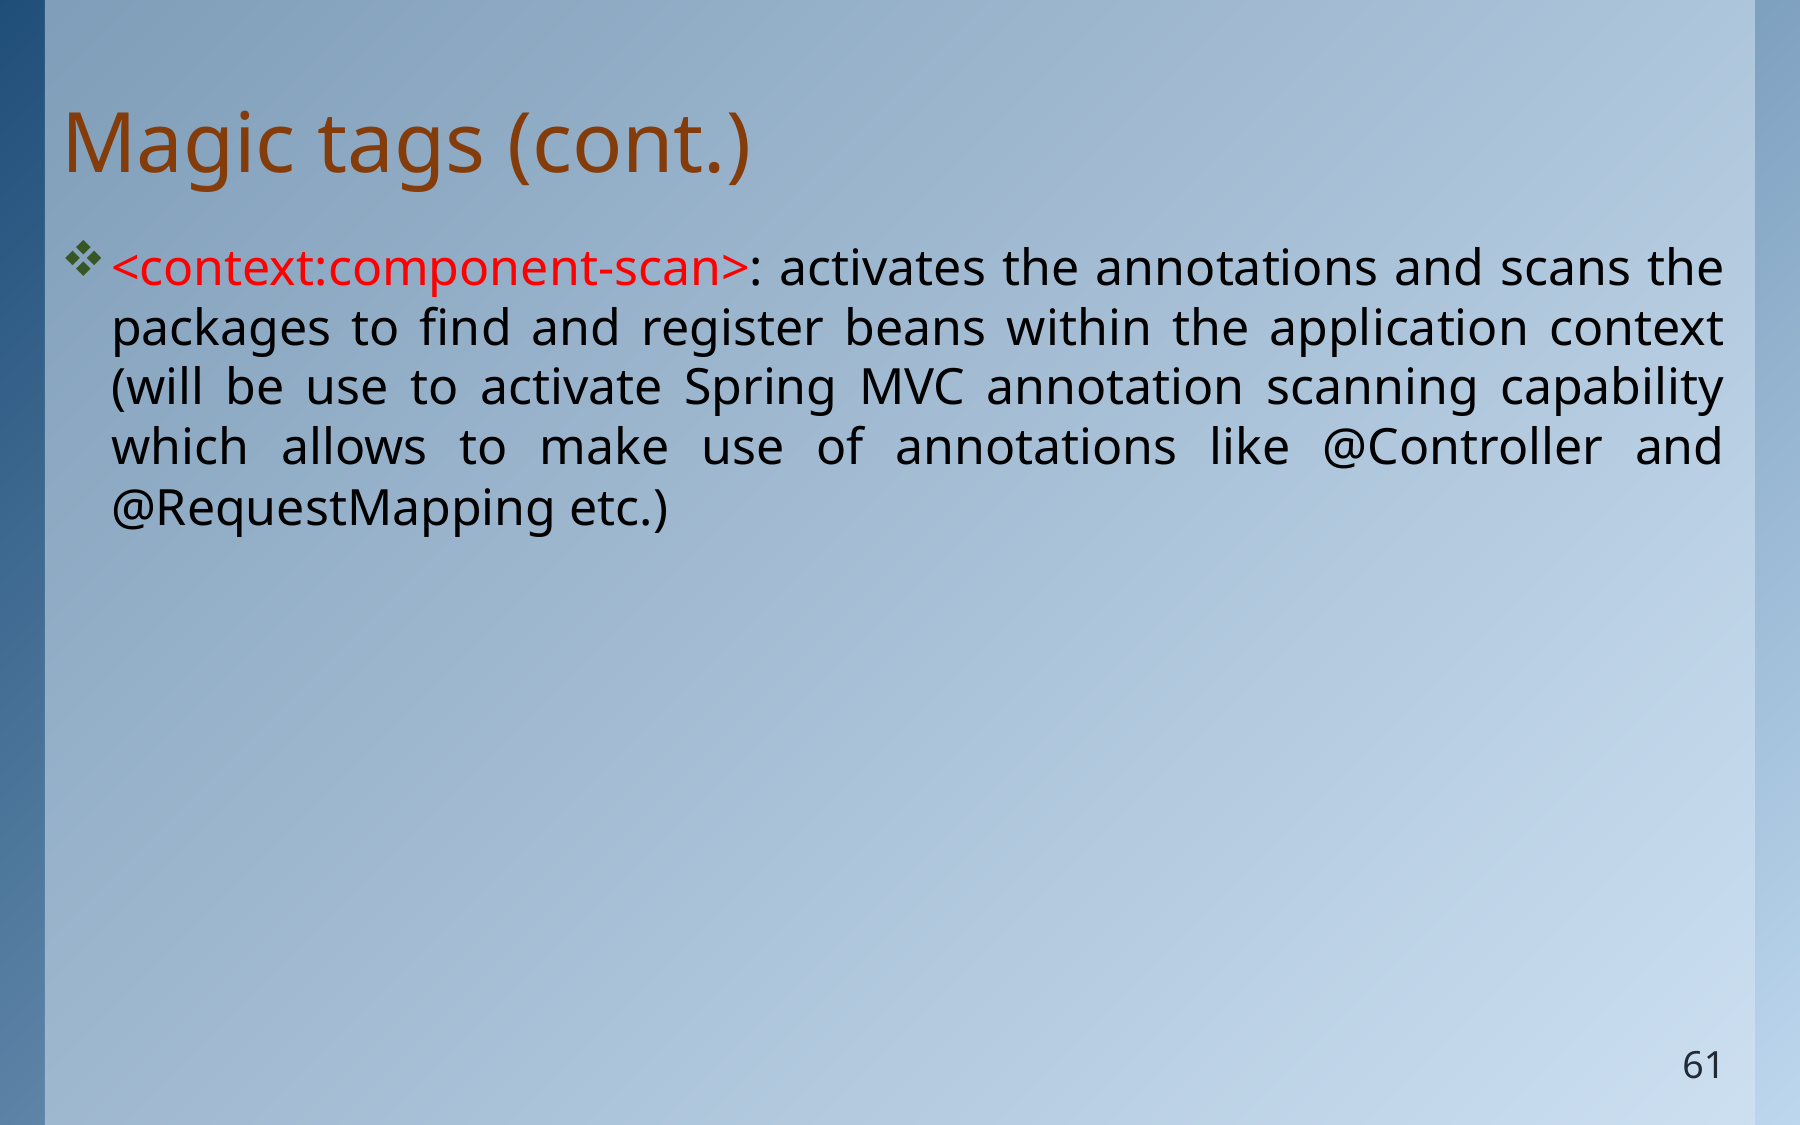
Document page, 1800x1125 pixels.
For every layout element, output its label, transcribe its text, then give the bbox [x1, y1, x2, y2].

list <context:component-scan>: activates the annotations and scans the packages to find and register beans within the application context (will be use to activate Spring MVC annotation scanning capability which allows to make use of annotations like @Controller and @RequestMapping etc.) [40, 224, 1746, 1025]
slide_number 61 [1581, 1050, 1746, 1103]
title Magic tags (cont.) [40, 12, 1746, 200]
